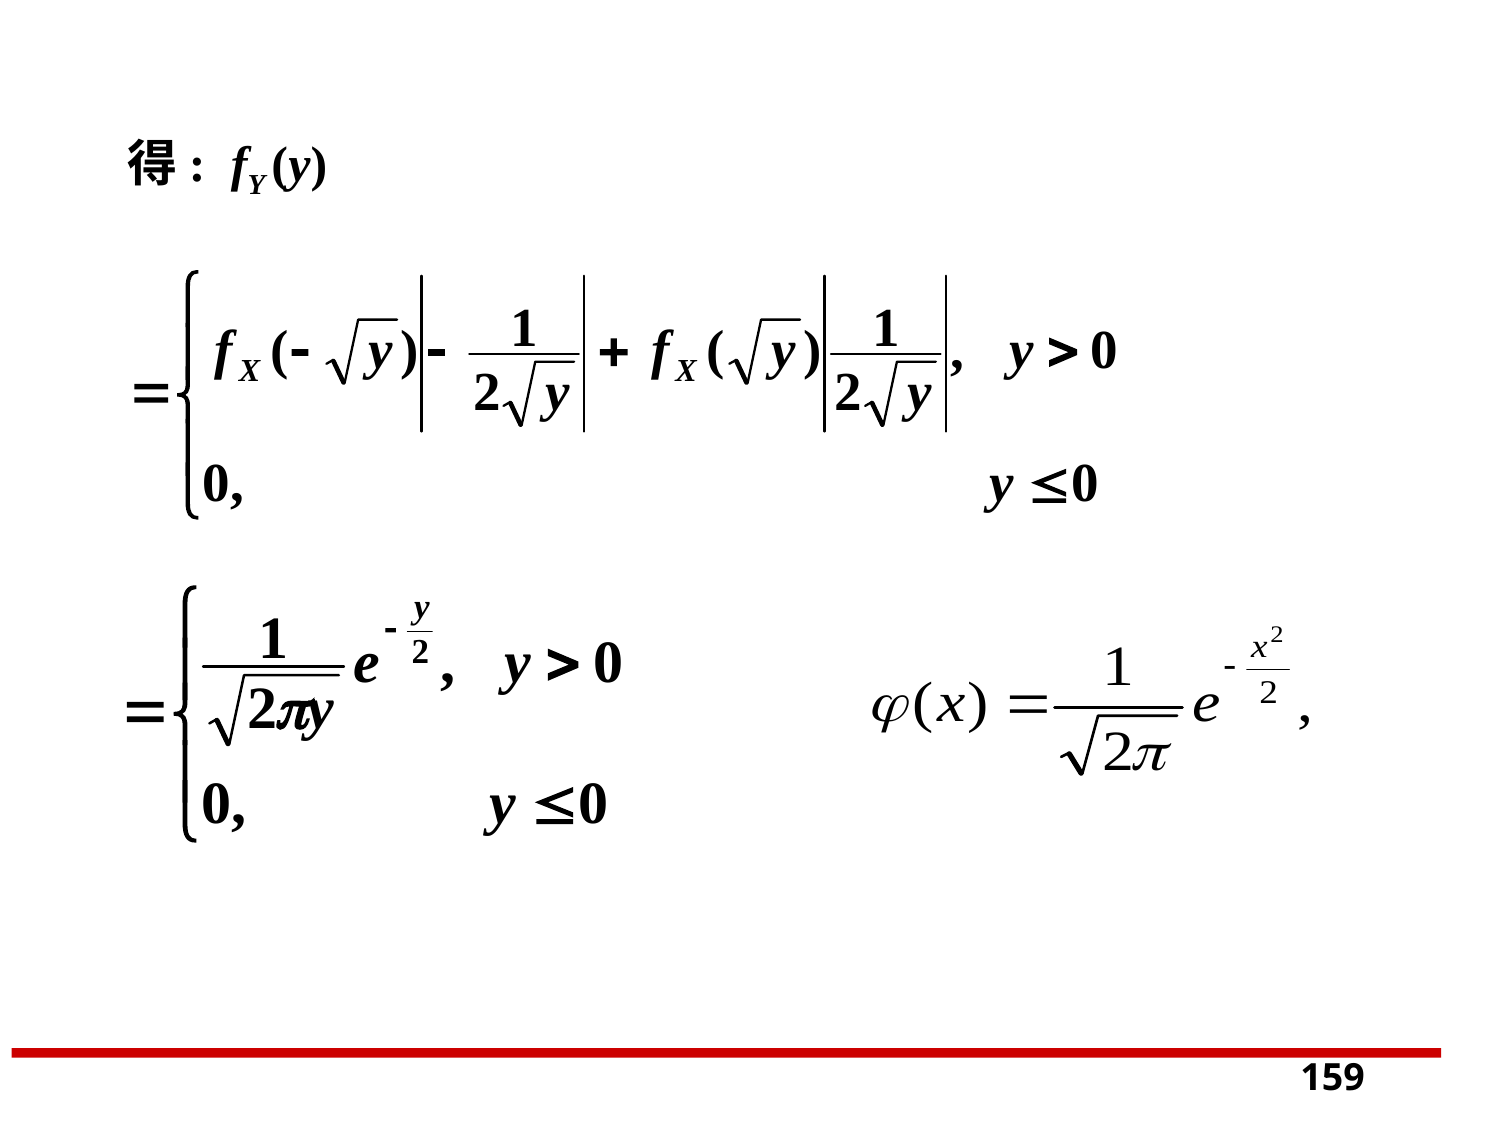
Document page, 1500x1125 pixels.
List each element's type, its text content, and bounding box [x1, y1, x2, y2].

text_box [862, 612, 1326, 789]
text_box 得: fY (y) [112, 125, 491, 202]
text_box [120, 258, 1126, 529]
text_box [112, 574, 633, 855]
text_box 159 [1175, 1046, 1500, 1125]
